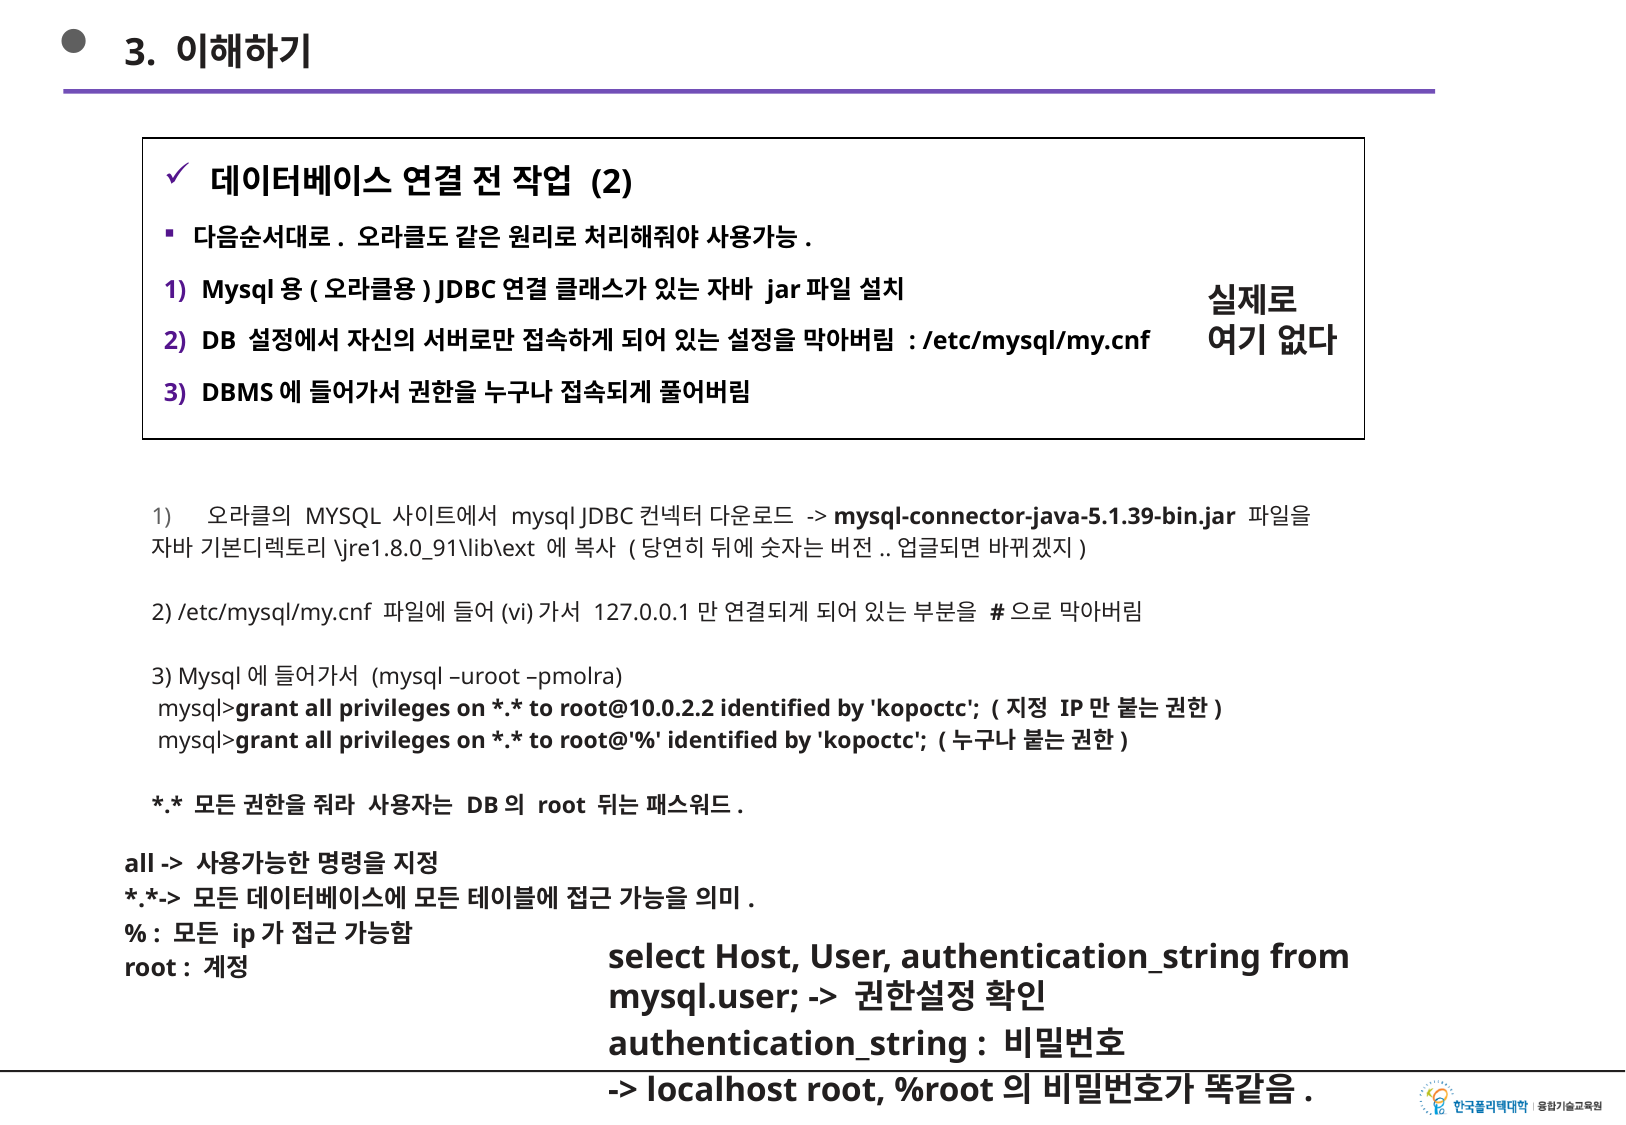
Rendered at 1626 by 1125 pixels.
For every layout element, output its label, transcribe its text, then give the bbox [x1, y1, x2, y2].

picture [1415, 1076, 1604, 1118]
text_box 실제로 여기 없다 [1192, 271, 1365, 367]
text_box all -> 사용가능한 명령을 지정 *.*-> 모든 데이터베이스에 모든 테이블에 접근 가능을 의미. % : 모든 ip가 접근 가능함 root : 계정 [109, 839, 1013, 990]
text_box 3. 이해하기 [109, 20, 943, 93]
text_box select Host, User, authentication_string from mysql.user; -> 권한설정 확인 authentication_string : 비밀번호 -> localhost root, %root의 비밀번호가 똑같음. [593, 928, 1406, 1116]
text_box 데이터베이스 연결 전 작업 (2) 다음순서대로. 오라클도 같은 원리로 처리해줘야 사용가능. Mysql용(오라클용) JDBC연결 클래스가 있는 자바 jar파일 설치 DB 설정에서 자신의 서버로만 접속하게 되어 있는 설정을 막아버림 : /etc/mysql/my.cnf DBMS에 들어가서 권한을 누구나 접속되게 풀어버림 [142, 138, 1365, 440]
text_box 오라클의 MYSQL 사이트에서 mysql JDBC컨넥터 다운로드 -> mysql-connector-java-5.1.39-bin.jar 파일을 자바 기본디렉토리\jre1.8.0_91\lib\ext 에 복사 (당연히 뒤에 숫자는 버전..업글되면 바뀌겠지) 2) /etc/mysql/my.cnf 파일에 들어(vi)가서 127.0.0.1만 연결되게 되어 있는 부분을 #으로 막아버림 3) Mysql에 들어가서 (mysql –uroot –pmolra) mysql>grant all privileges on *.* to root@10.0.2.2 identified by 'kopoctc'; (지정 IP만 붙는 권한) mysql>grant all privileges on *.* to root@'%' identified by 'kopoctc'; (누구나 붙는 권한) *.* 모든 권한을 줘라 사용자는 DB의 root 뒤는 패스워드. [136, 494, 1334, 858]
